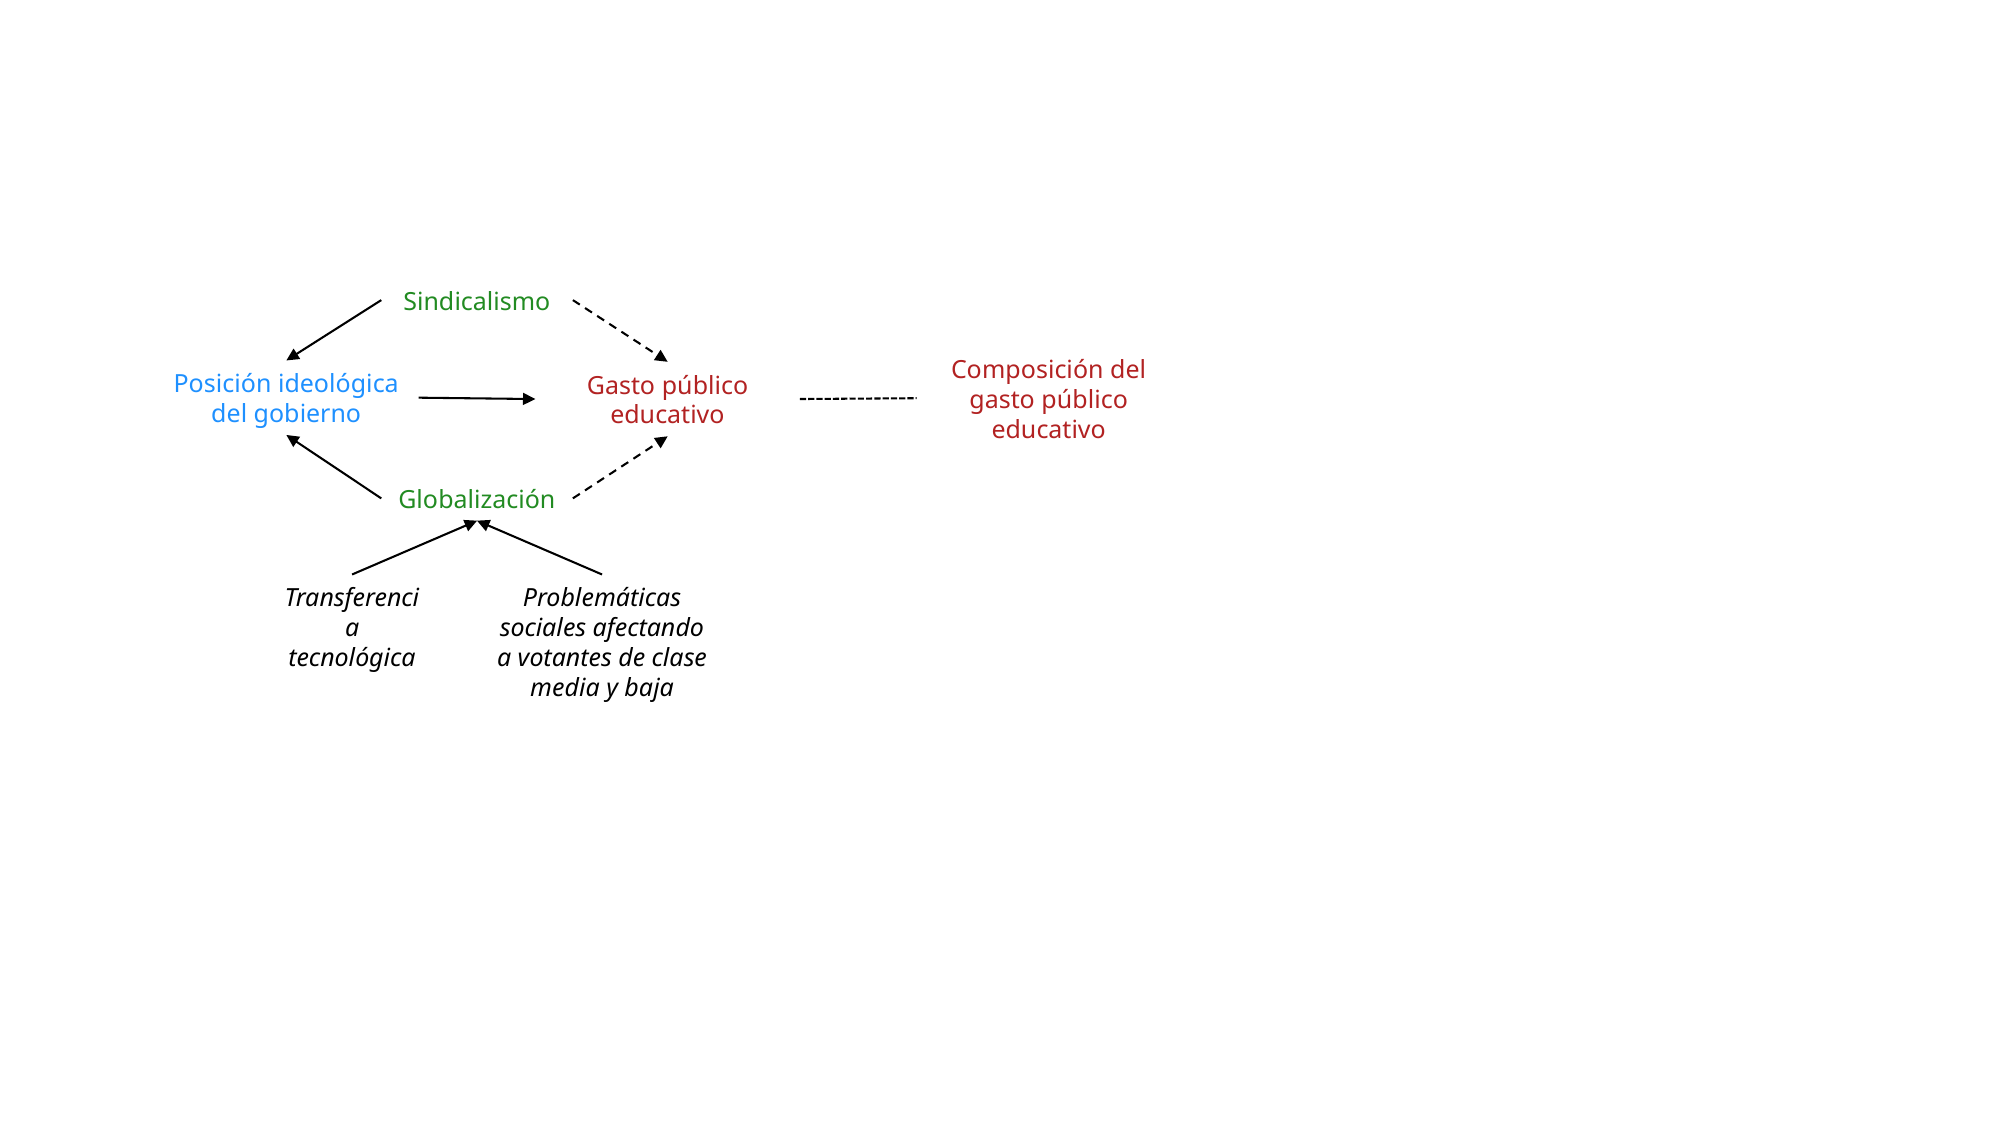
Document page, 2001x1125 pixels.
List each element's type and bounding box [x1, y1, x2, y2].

text_box [153, 277, 1182, 712]
